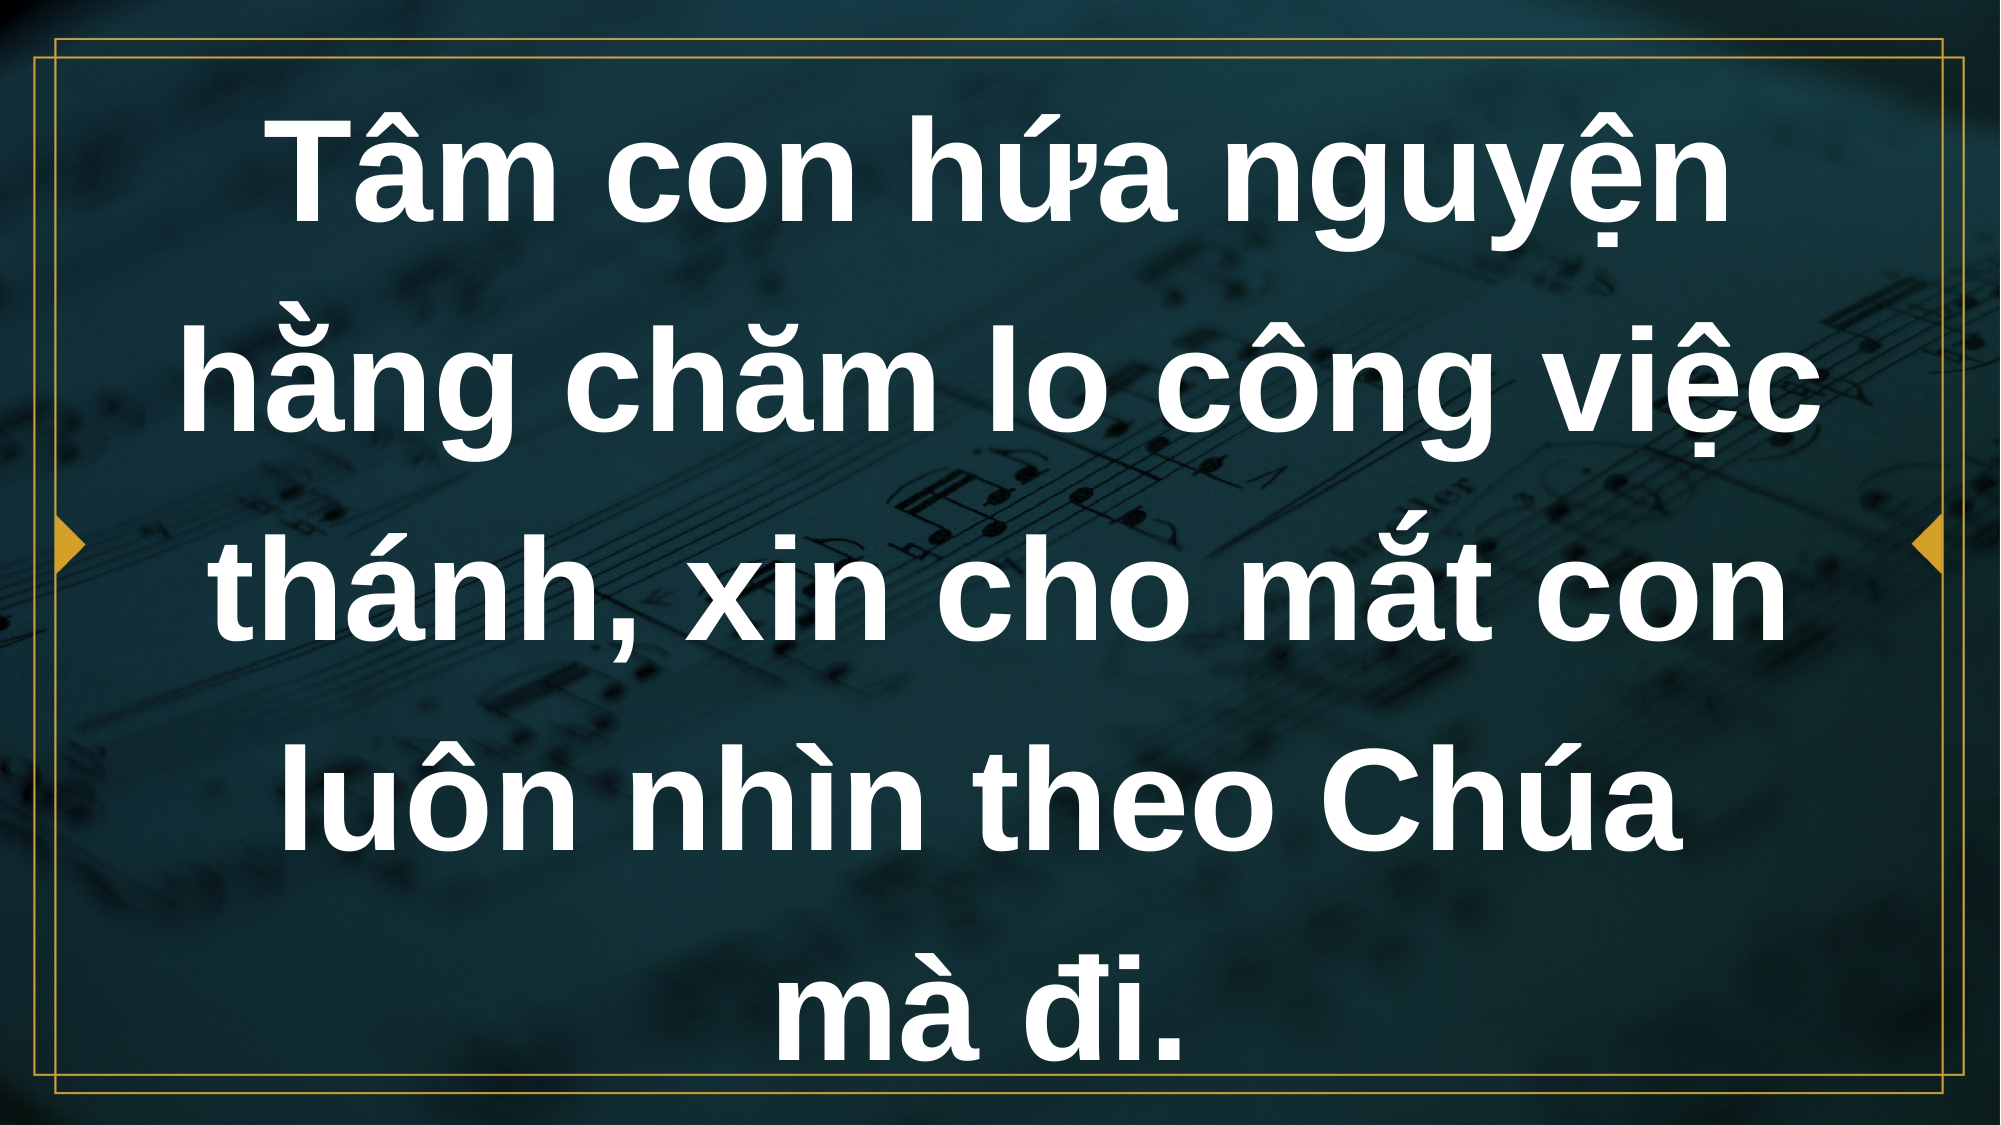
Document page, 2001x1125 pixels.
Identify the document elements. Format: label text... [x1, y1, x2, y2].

picture [0, 0, 2000, 1125]
title Tâm con hứa nguyện hằng chăm lo công việc thánh, xin cho mắt con luôn nhìn theo Chúa mà đi. [55, 53, 1945, 1077]
